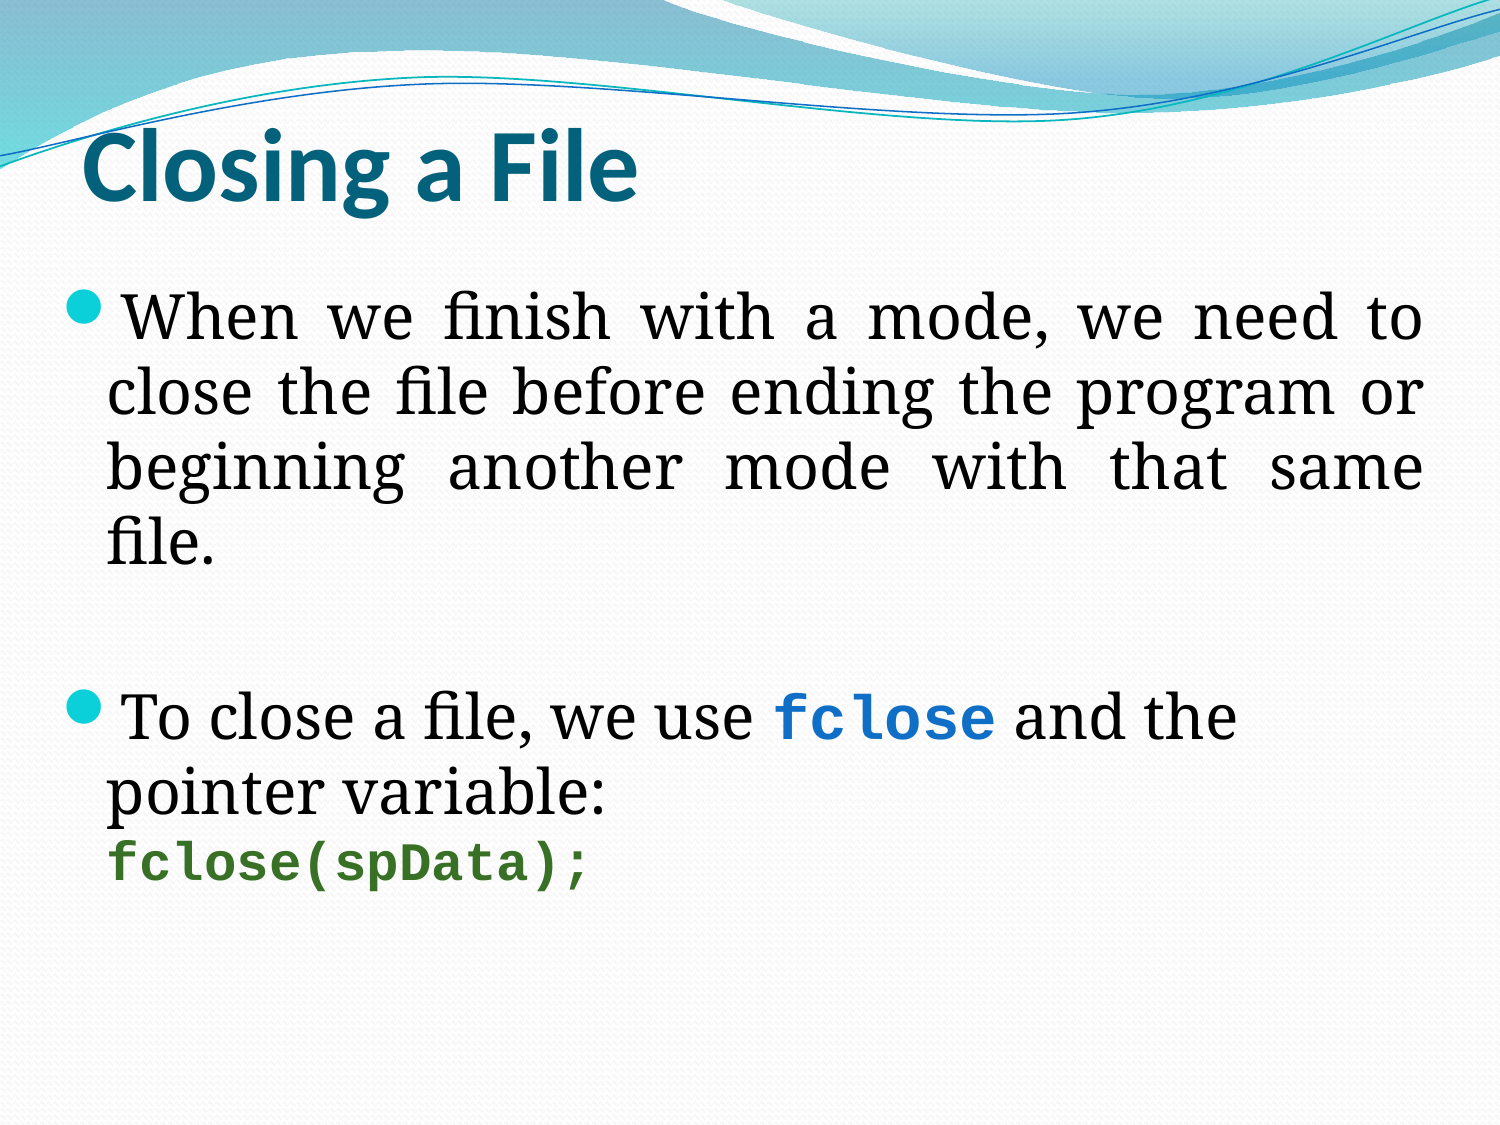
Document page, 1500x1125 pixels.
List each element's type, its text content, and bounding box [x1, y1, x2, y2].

title Closing a File [82, 35, 1432, 223]
list When we finish with a mode, we need to close the file before ending the program or beginning another mode with that same file. To close a file, we use fclose and the pointer variable: fclose(spData); [46, 269, 1442, 990]
